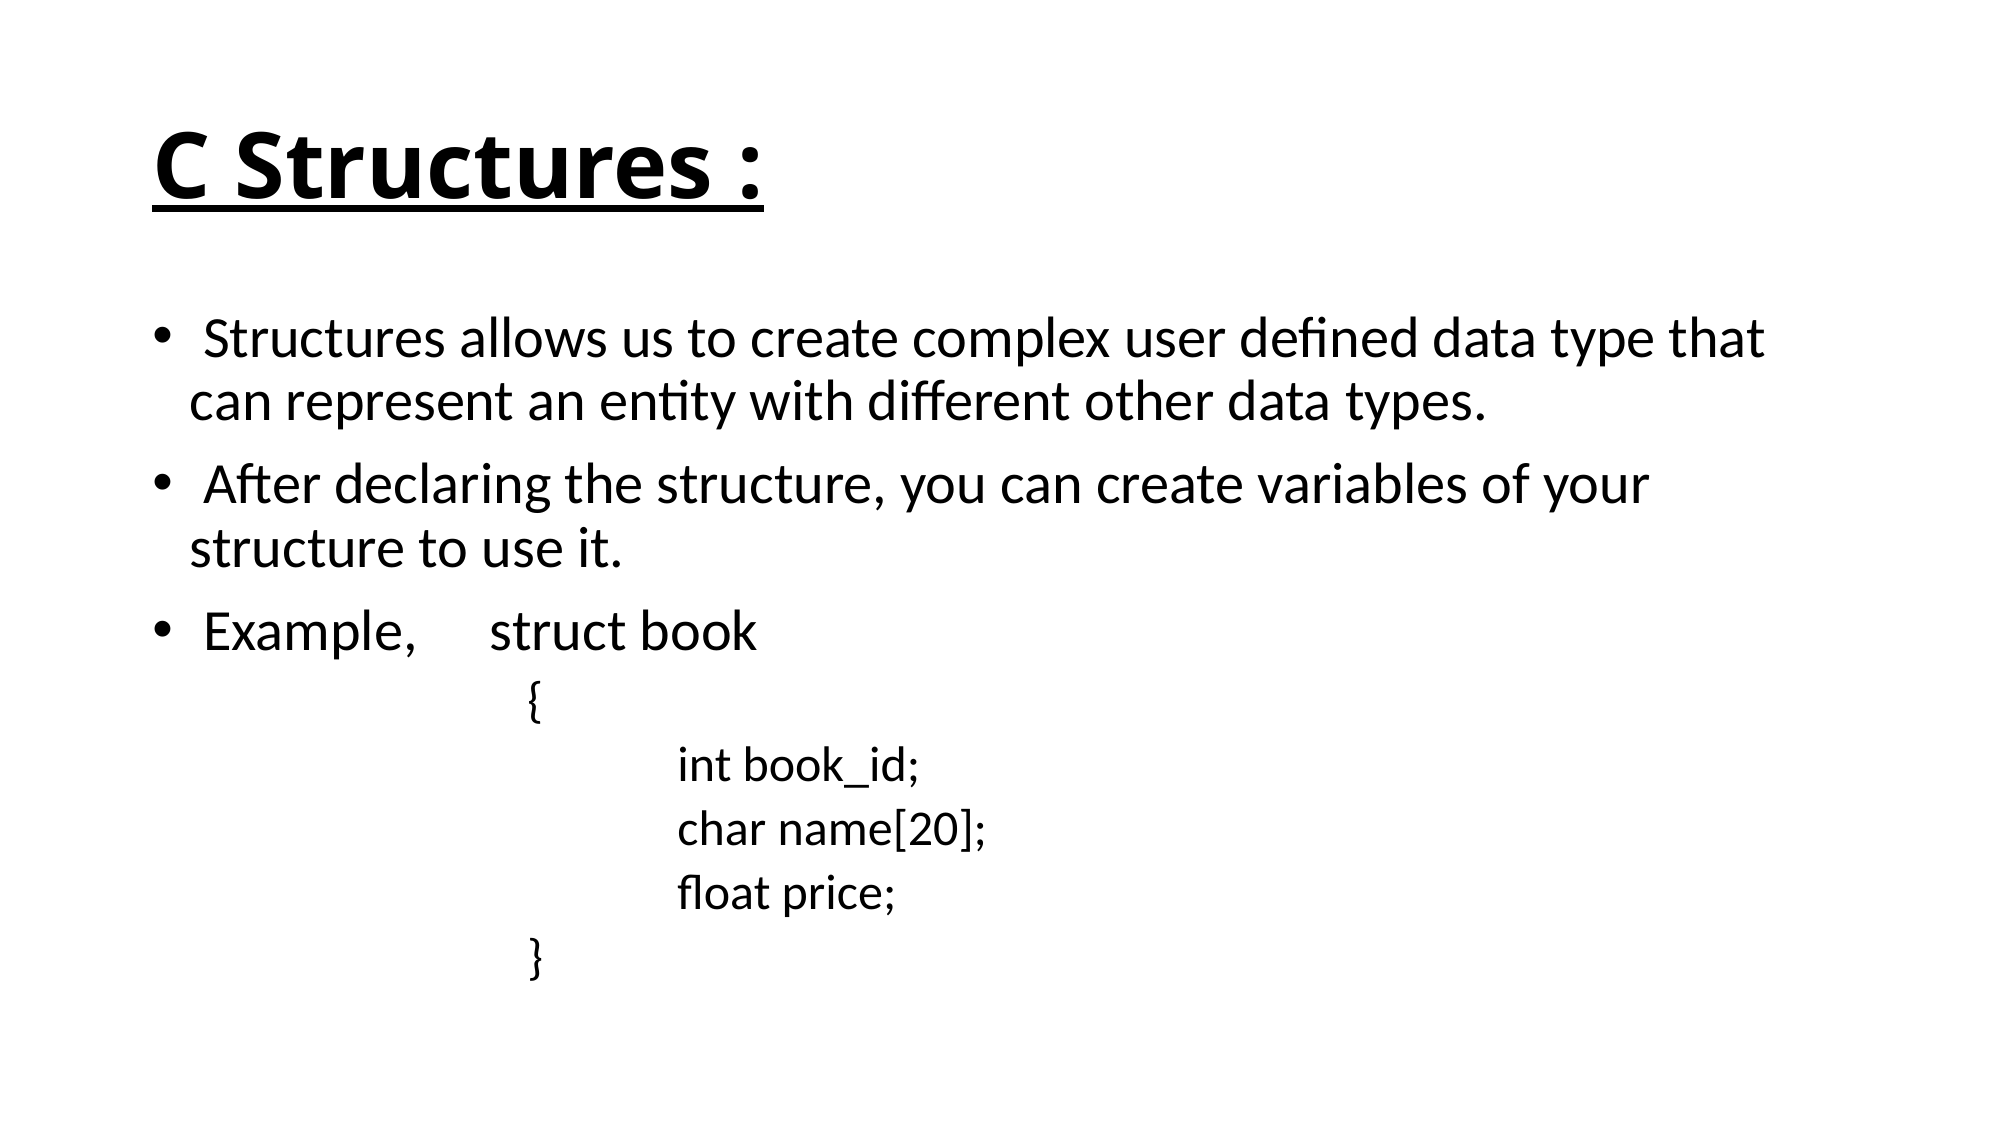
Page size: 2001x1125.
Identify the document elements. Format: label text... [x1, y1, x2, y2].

list Structures allows us to create complex user defined data type that can represent an entity with different other data types. After declaring the structure, you can create variables of your structure to use it. Example, struct book { int book_id; char name[20]; float price; } [137, 299, 1863, 1014]
title C Structures : [137, 59, 1863, 278]
